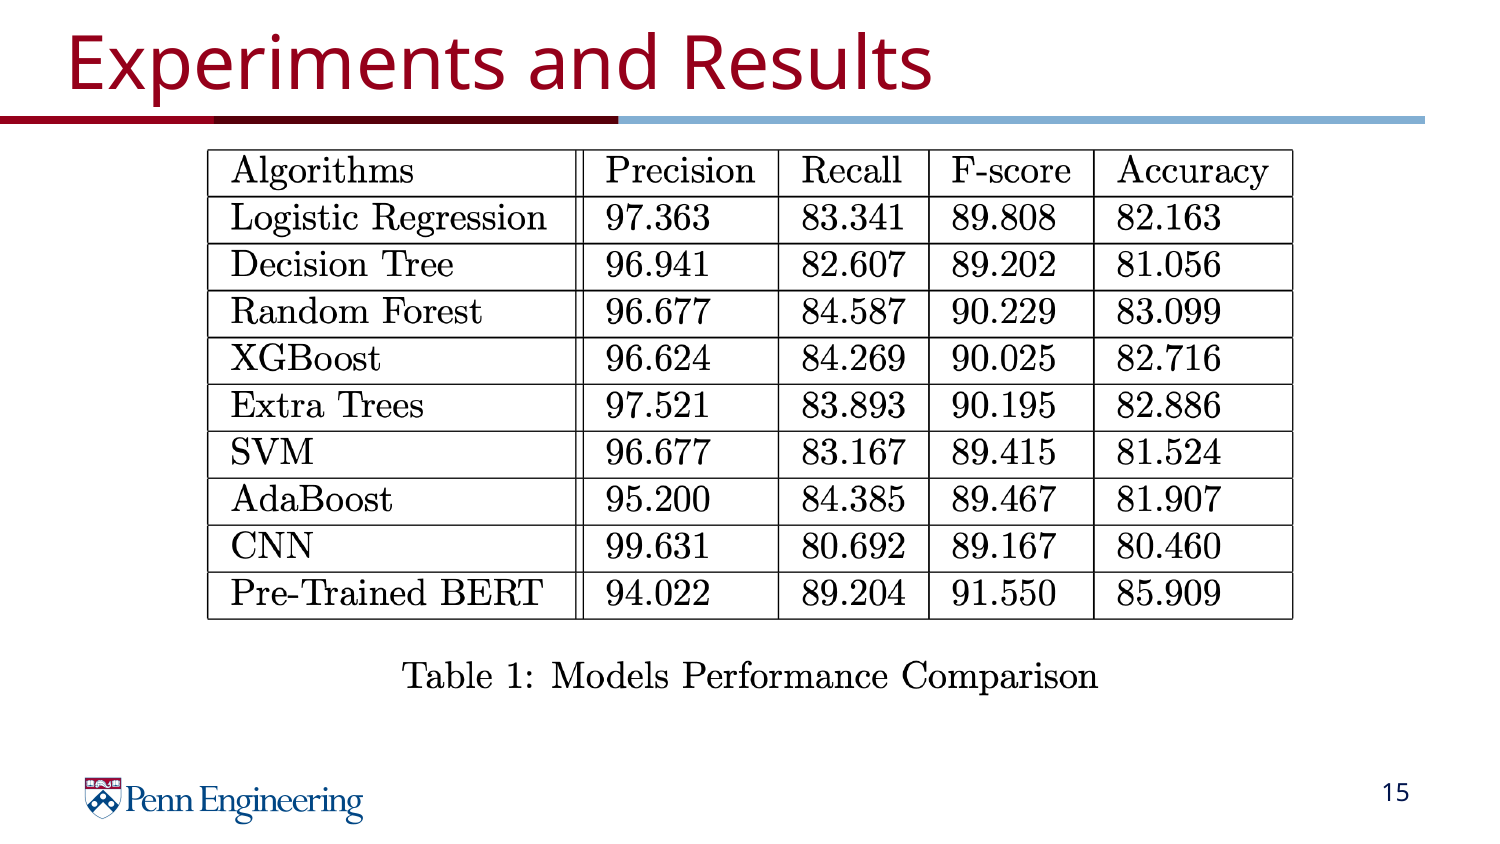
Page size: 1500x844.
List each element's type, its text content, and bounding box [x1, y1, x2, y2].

picture [75, 770, 372, 828]
slide_number ‹#› [1074, 770, 1425, 816]
title Experiments and Results [50, 2, 1401, 117]
picture [193, 138, 1306, 706]
